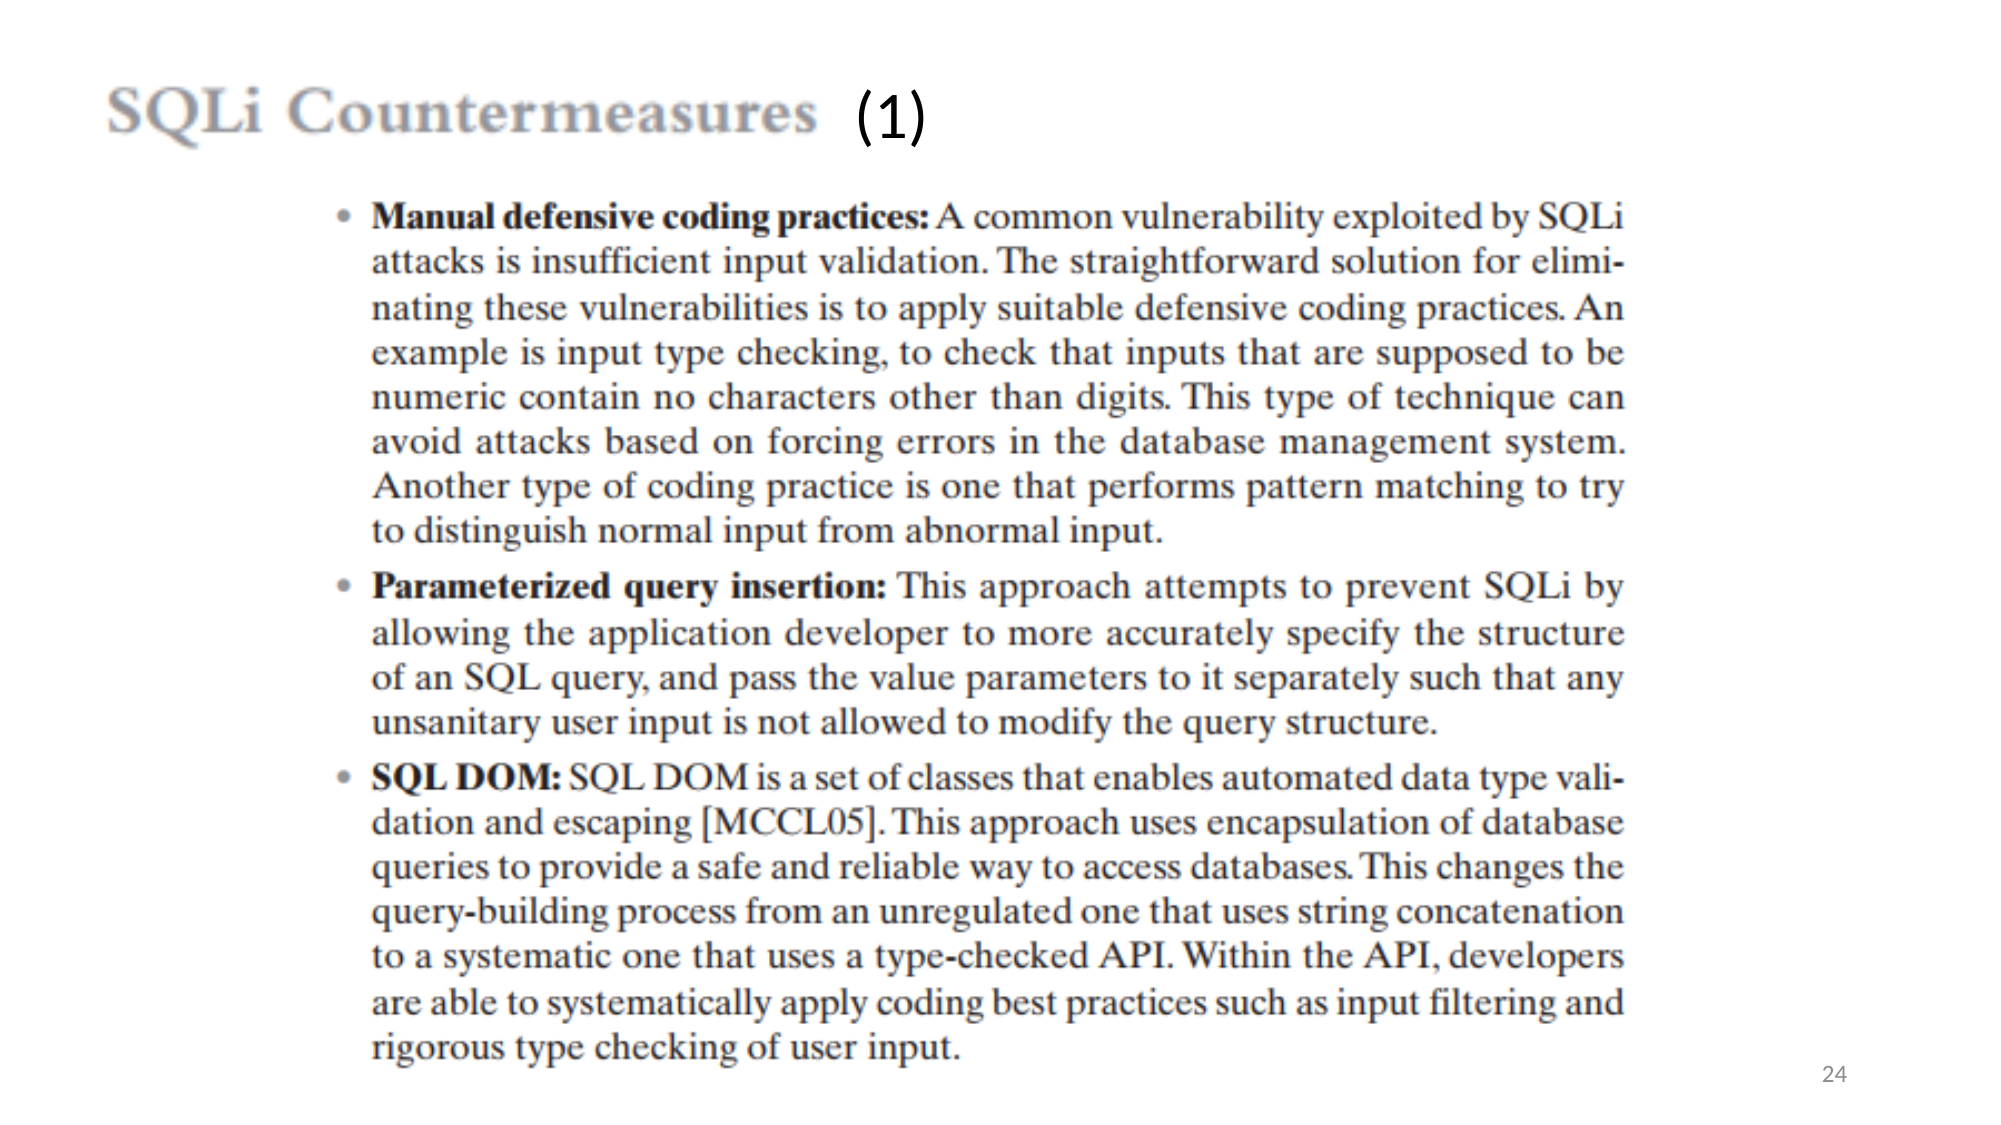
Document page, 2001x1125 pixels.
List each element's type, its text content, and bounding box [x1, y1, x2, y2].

picture [322, 198, 1638, 1073]
picture [97, 71, 831, 161]
text_box (1) [839, 64, 981, 159]
slide_number 24 [1412, 1042, 1863, 1103]
